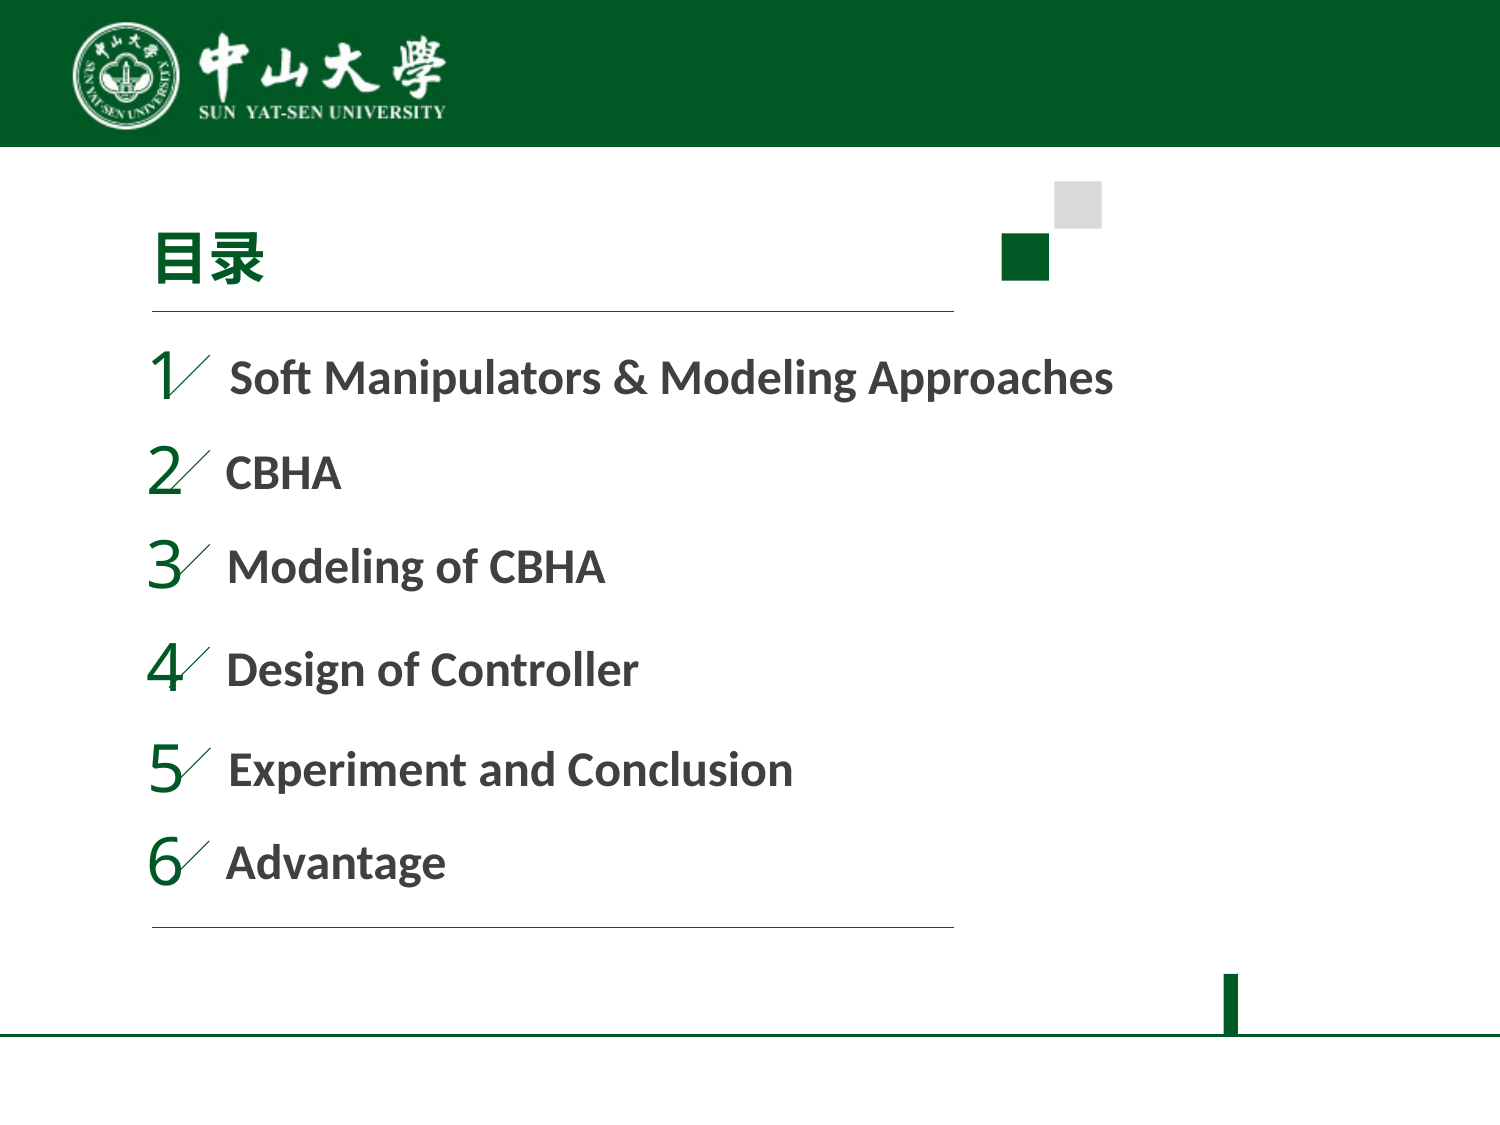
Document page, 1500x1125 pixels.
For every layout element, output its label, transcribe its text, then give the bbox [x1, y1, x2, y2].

text_box Soft Manipulators & Modeling Approaches [214, 336, 1130, 412]
text_box [1223, 973, 1239, 1035]
text_box 1 [131, 325, 200, 420]
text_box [169, 355, 210, 396]
text_box [0, 0, 1500, 148]
text_box Advantage [210, 822, 462, 897]
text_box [170, 747, 211, 789]
text_box 2 [131, 420, 200, 514]
picture [45, 0, 465, 147]
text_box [169, 544, 210, 585]
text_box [168, 840, 210, 882]
text_box [1053, 180, 1103, 230]
text_box CBHA [210, 431, 357, 507]
text_box 4 [131, 617, 200, 713]
text_box Design of Controller [211, 628, 667, 704]
text_box Experiment and Conclusion [213, 729, 810, 804]
text_box [1001, 232, 1050, 282]
text_box Modeling of CBHA [211, 525, 621, 601]
text_box 3 [131, 514, 200, 610]
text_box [169, 647, 210, 688]
text_box 6 [131, 811, 200, 907]
text_box 目录 [135, 213, 282, 299]
text_box 5 [132, 718, 201, 814]
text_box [169, 450, 210, 491]
